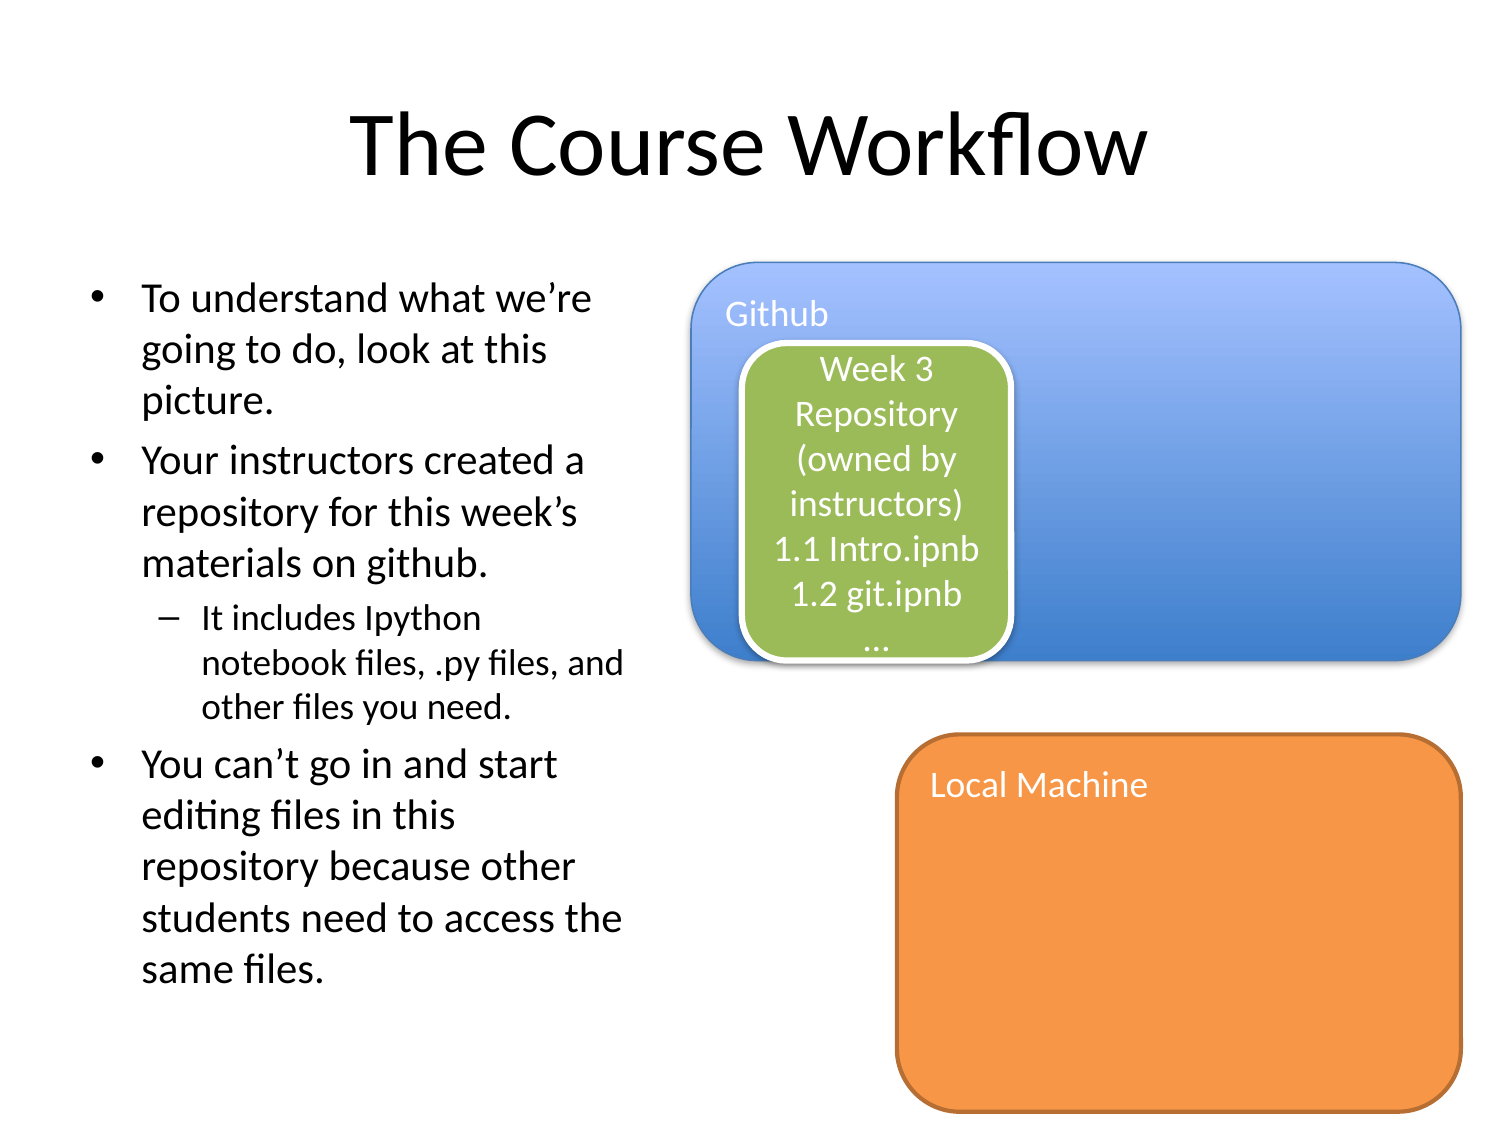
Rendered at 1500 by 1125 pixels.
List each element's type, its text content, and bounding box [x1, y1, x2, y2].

title The Course Workflow [75, 45, 1425, 233]
list To understand what we’re going to do, look at this picture. Your instructors created a repository for this week’s materials on github. It includes Ipython notebook files, .py files, and other files you need. You can’t go in and start editing files in this repository because other students need to access the same files. [75, 262, 642, 1005]
text_box Github [690, 261, 1462, 662]
text_box Local Machine [894, 732, 1464, 1114]
text_box Week 3 Repository (owned by instructors) 1.1 Intro.ipnb 1.2 git.ipnb … [738, 339, 1015, 664]
